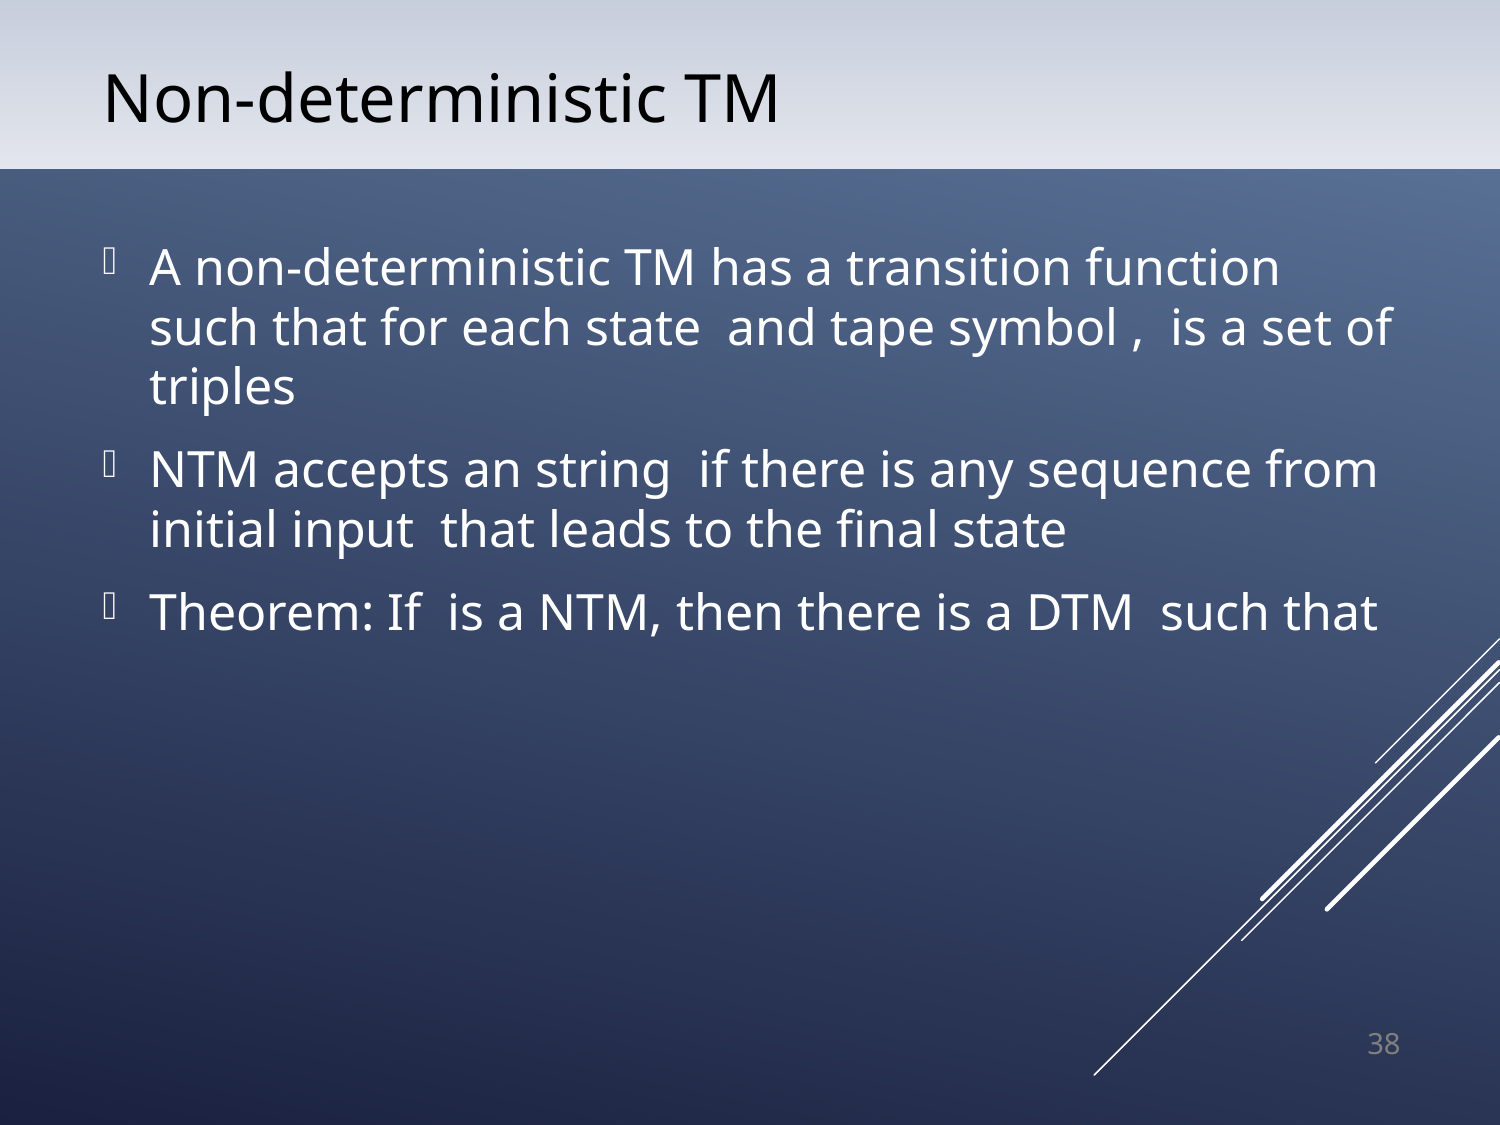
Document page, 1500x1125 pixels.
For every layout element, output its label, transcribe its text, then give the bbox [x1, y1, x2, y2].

title Non-deterministic TM [87, 24, 1416, 169]
slide_number 38 [1328, 1002, 1416, 1073]
